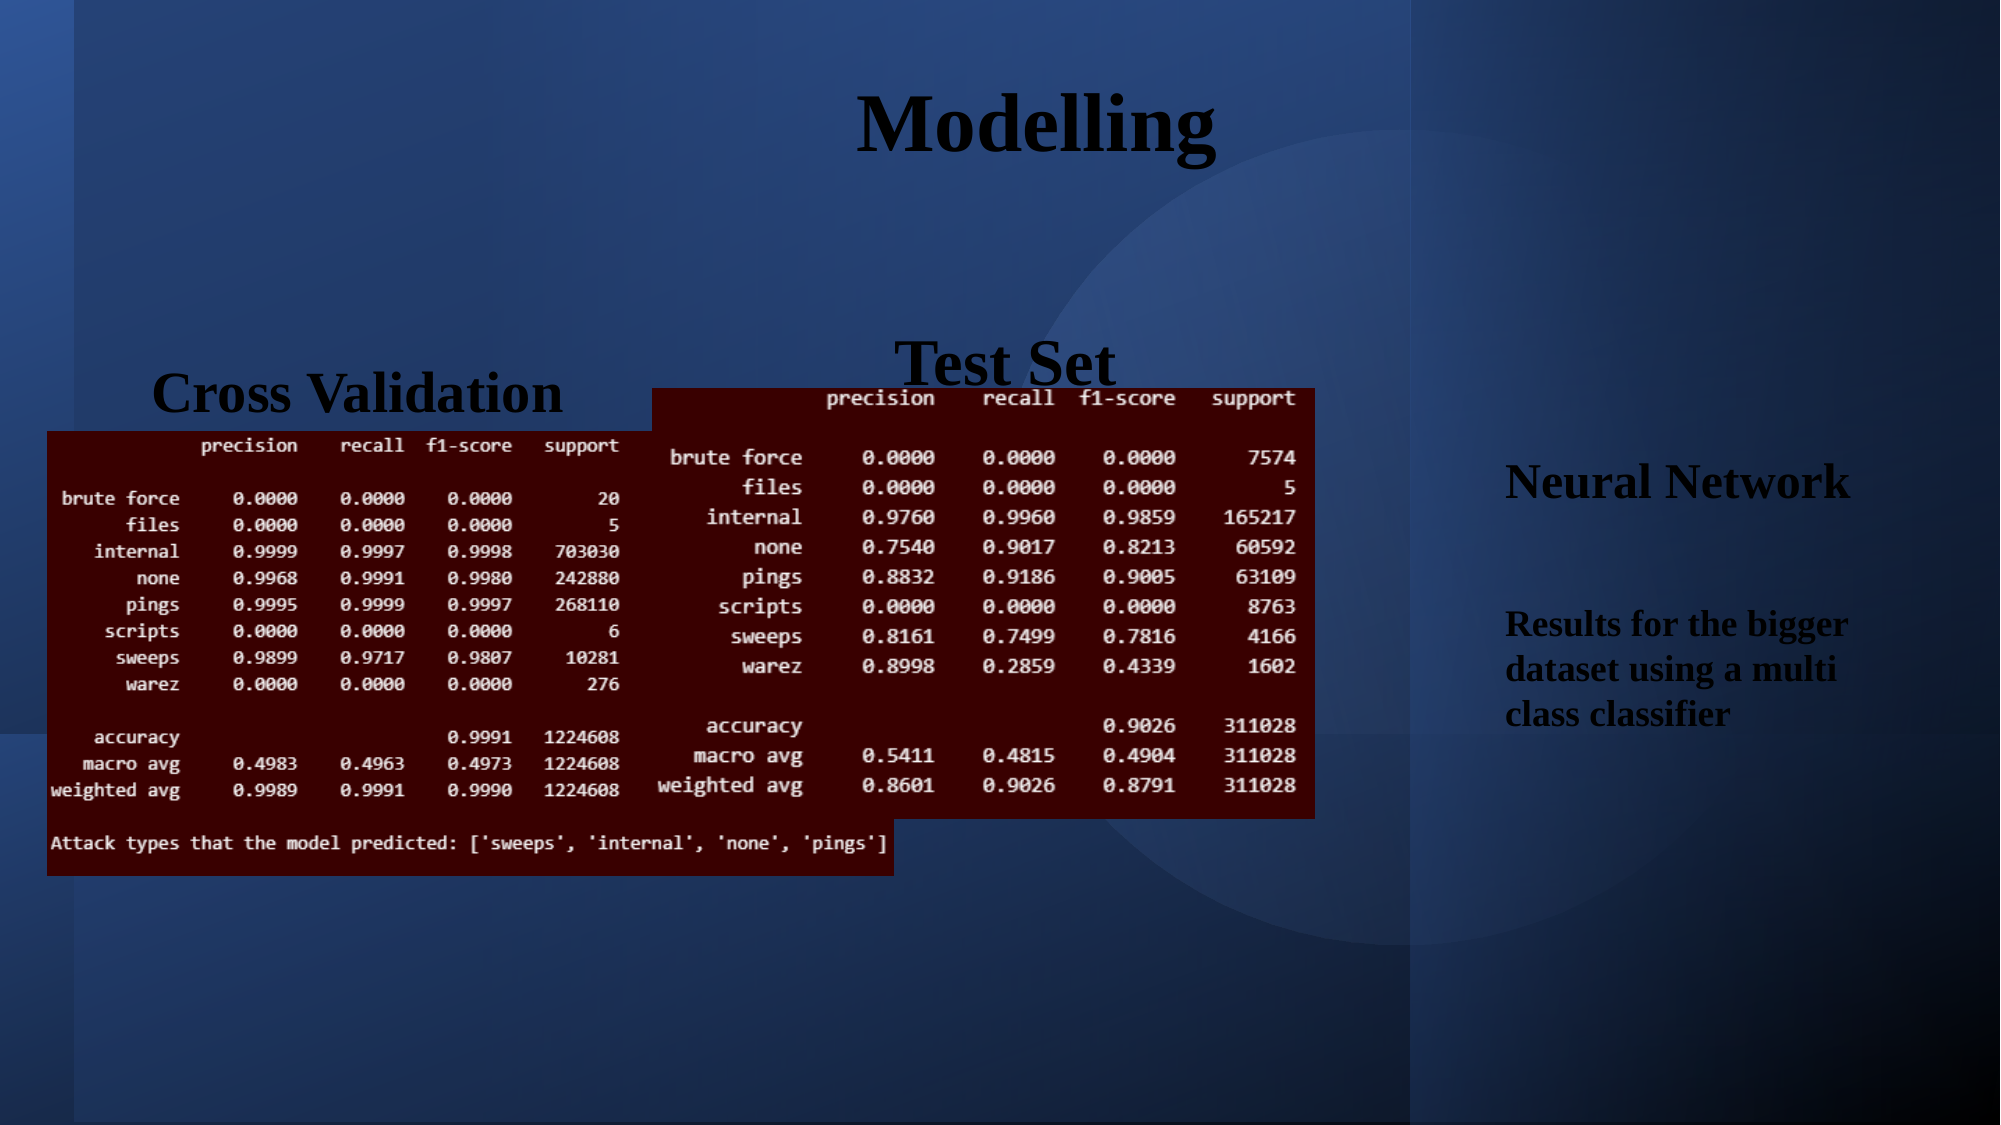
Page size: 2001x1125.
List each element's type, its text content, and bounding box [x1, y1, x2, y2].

text_box Neural Network Results for the bigger dataset using a multi class classifier [1490, 441, 1918, 741]
text_box [0, 734, 1410, 1125]
text_box Test Set [736, 311, 1276, 388]
text_box Cross Validation [136, 346, 587, 431]
picture [47, 388, 1315, 876]
text_box [1060, 128, 1410, 734]
text_box [1410, 0, 2000, 1125]
text_box Modelling [841, 60, 1236, 176]
text_box [74, 0, 1410, 431]
text_box [0, 0, 74, 734]
